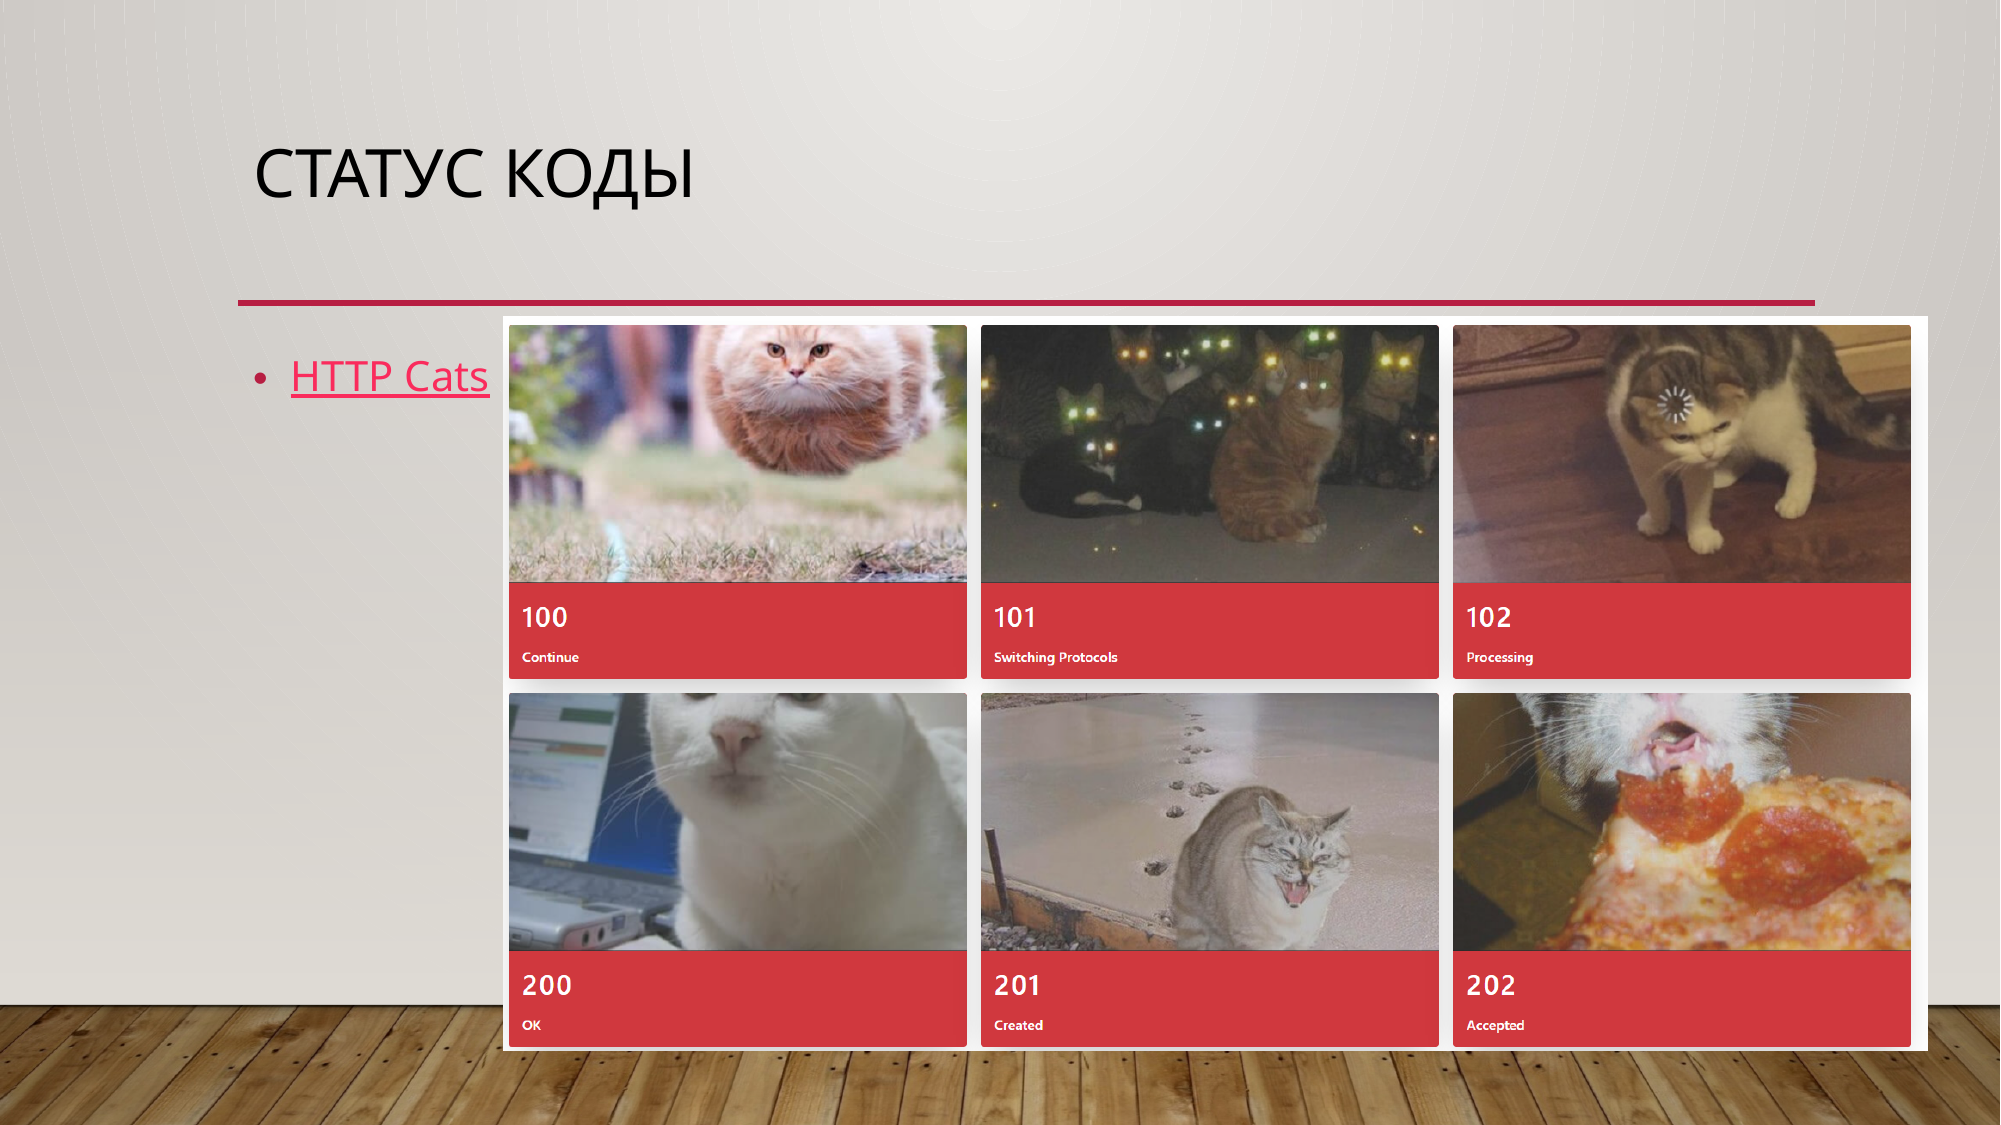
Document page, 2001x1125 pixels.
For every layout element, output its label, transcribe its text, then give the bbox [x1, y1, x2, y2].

title Статус коды [238, 131, 1814, 305]
list HTTP Cats [238, 330, 503, 897]
picture [0, 316, 2000, 1125]
